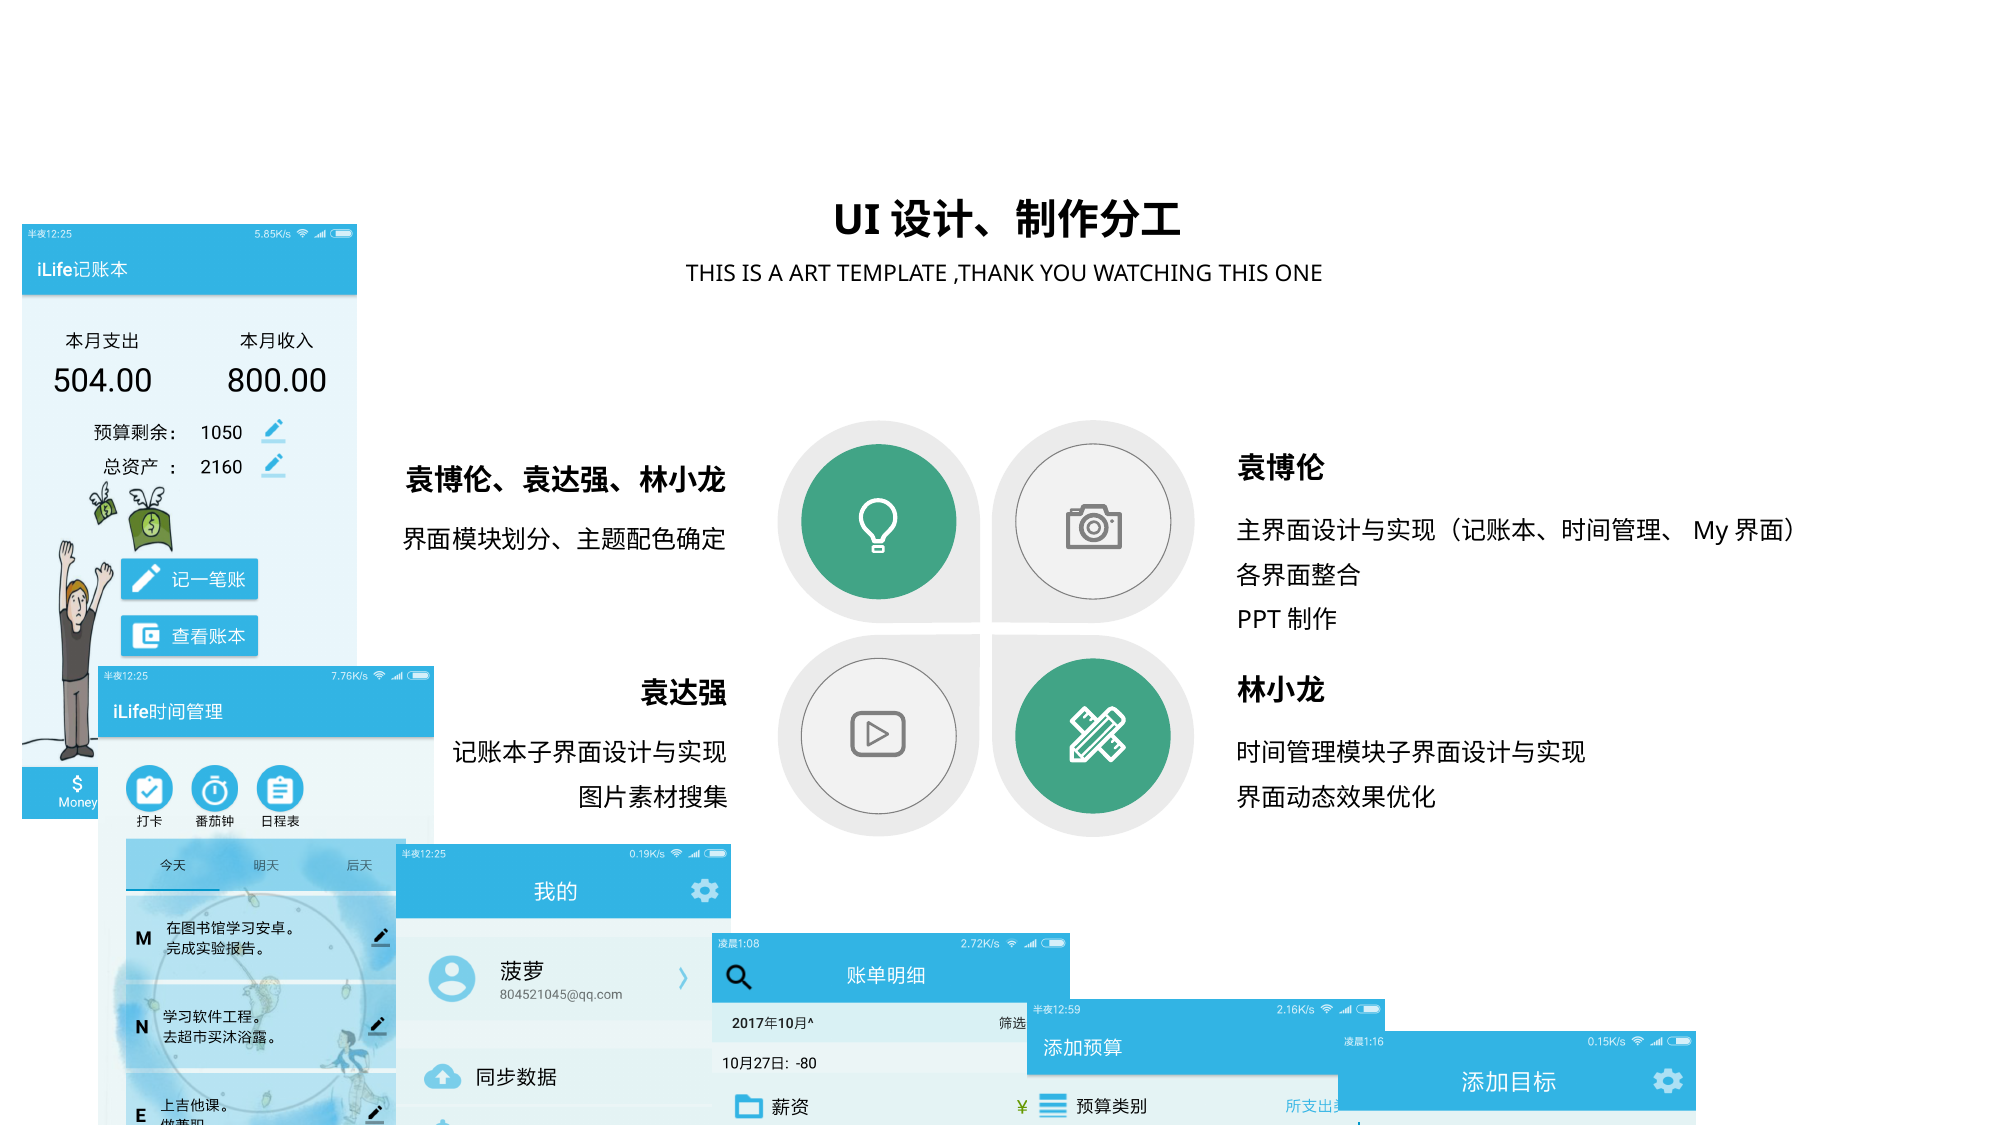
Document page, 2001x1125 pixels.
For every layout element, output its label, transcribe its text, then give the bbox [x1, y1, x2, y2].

text_box 袁达强 [434, 666, 743, 714]
text_box 界面模块划分、主题配色确定 [357, 501, 742, 561]
text_box [1014, 657, 1172, 815]
text_box [992, 634, 1195, 837]
text_box [800, 443, 958, 601]
text_box [800, 657, 958, 815]
text_box [777, 634, 980, 837]
text_box [1014, 442, 1172, 601]
text_box 林小龙 [1222, 664, 1631, 714]
text_box 时间管理模块子界面设计与实现 界面动态效果优化 [1222, 714, 1942, 819]
text_box [858, 498, 898, 544]
text_box 袁博伦 [1222, 442, 1631, 491]
text_box [850, 710, 906, 758]
text_box [1066, 504, 1122, 550]
text_box THIS IS A ART TEMPLATE ,THANK YOU WATCHING THIS ONE [566, 251, 1449, 294]
text_box UI设计、制作分工 [730, 185, 1285, 251]
text_box 袁博伦、袁达强、林小龙 [357, 453, 742, 501]
text_box [991, 420, 1195, 624]
text_box 主界面设计与实现（记账本、时间管理、My界面） 各界面整合 PPT制作 [1222, 491, 1942, 687]
text_box 记账本子界面设计与实现 图片素材搜集 [434, 714, 743, 819]
text_box [777, 420, 981, 624]
text_box [871, 545, 885, 553]
text_box [1069, 706, 1126, 763]
picture [22, 224, 1696, 1125]
